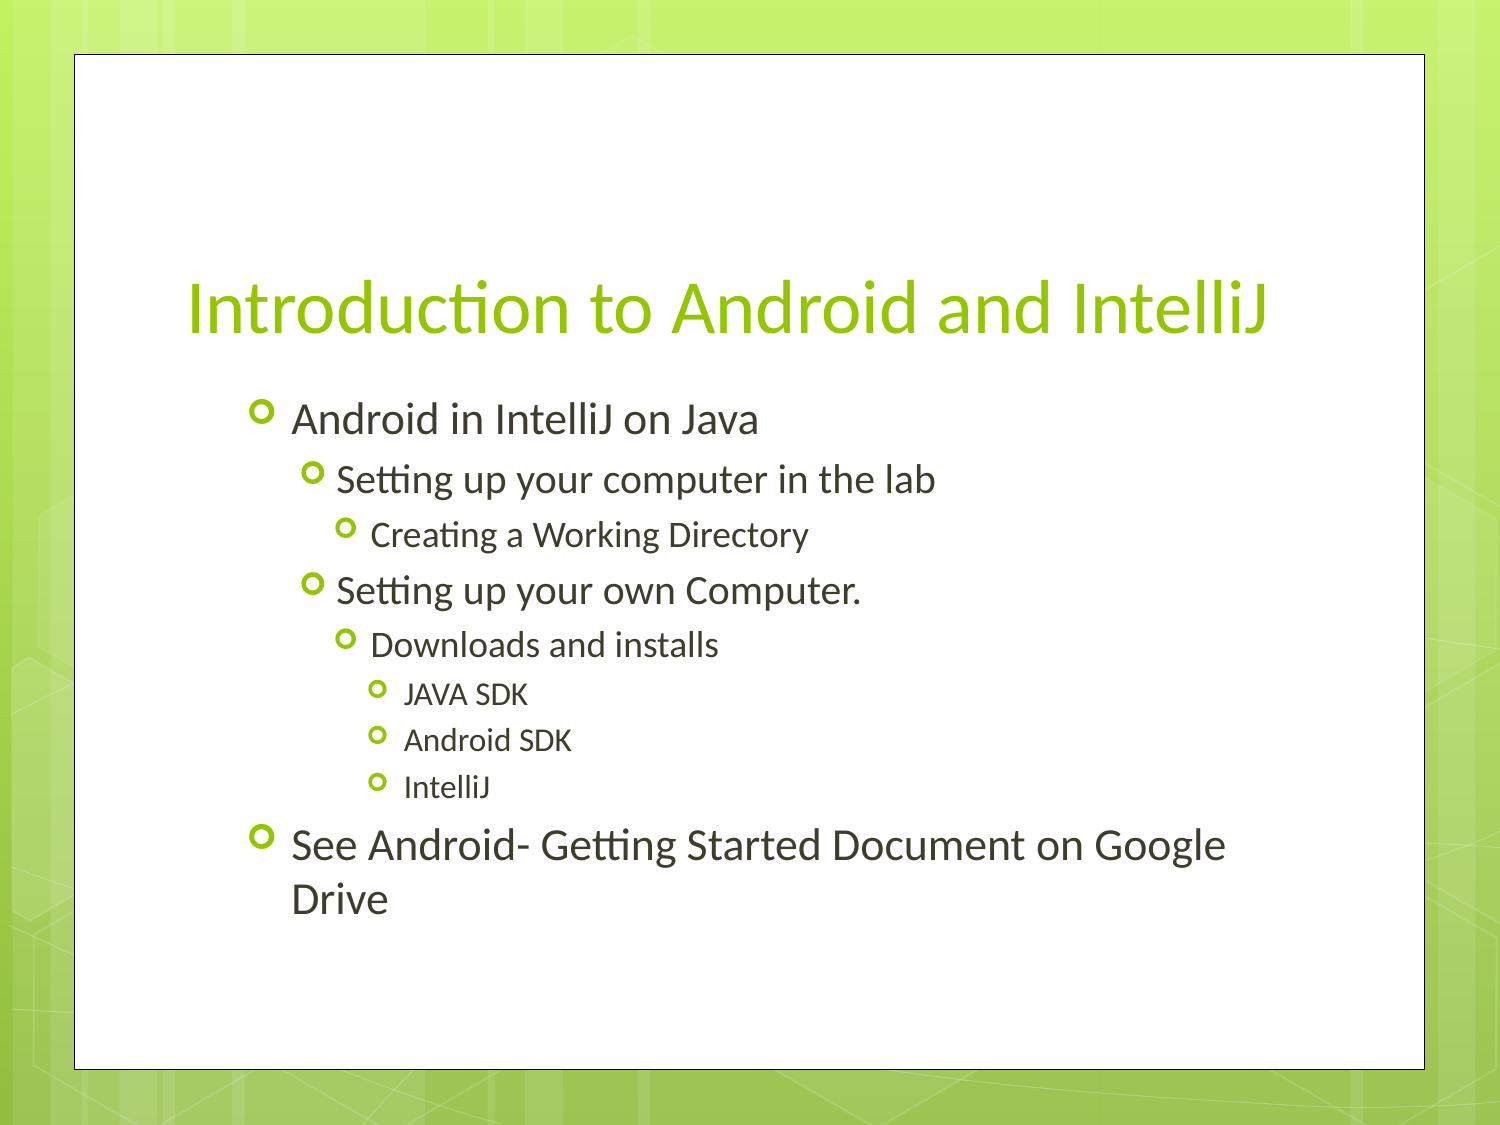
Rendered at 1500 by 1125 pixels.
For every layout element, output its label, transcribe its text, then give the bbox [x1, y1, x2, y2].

list Android in IntelliJ on Java Setting up your computer in the lab Creating a Working Directory Setting up your own Computer. Downloads and installs JAVA SDK Android SDK IntelliJ See Android- Getting Started Document on Google Drive [171, 381, 1283, 957]
title Introduction to Android and IntelliJ [171, 168, 1324, 357]
